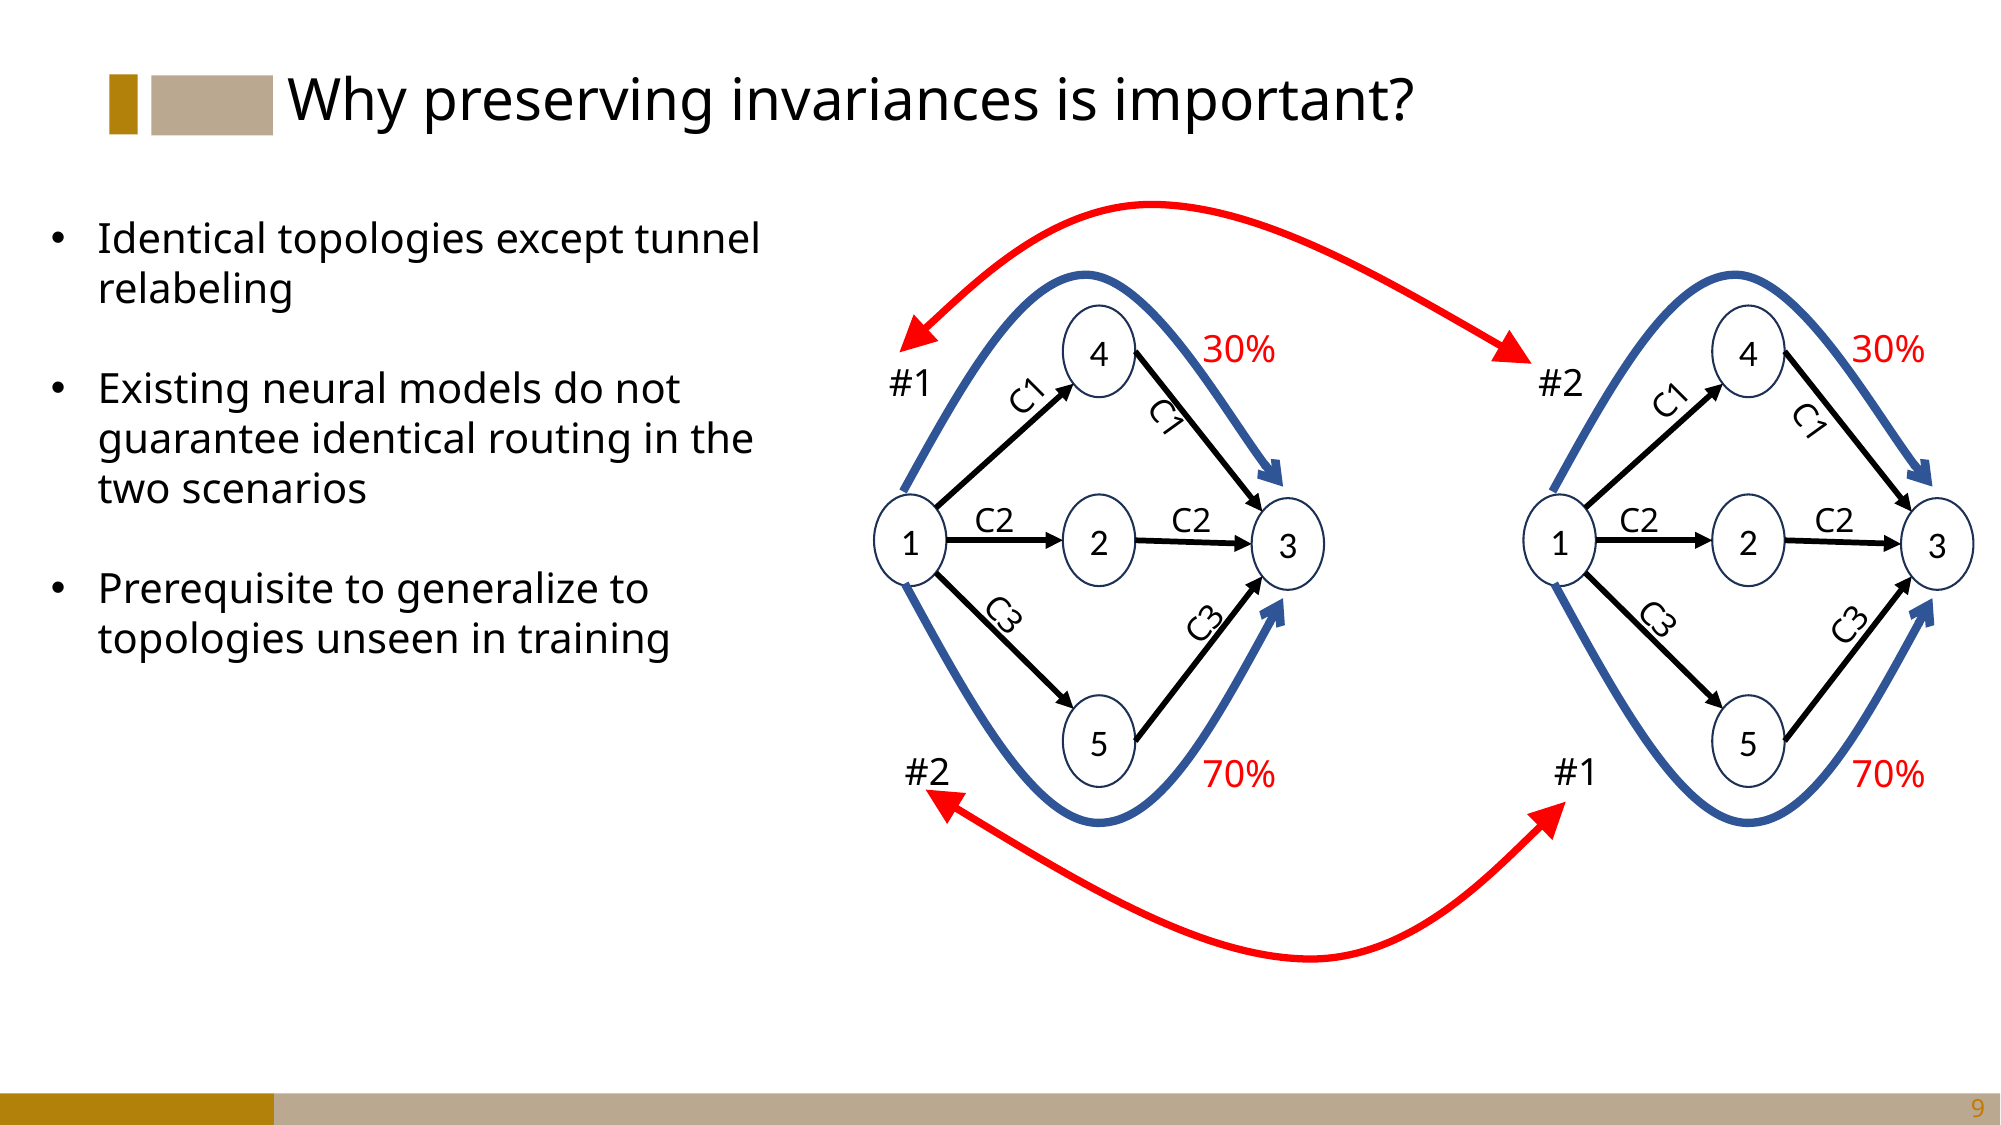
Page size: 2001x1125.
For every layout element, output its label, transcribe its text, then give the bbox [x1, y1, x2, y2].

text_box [873, 274, 1324, 823]
text_box [985, 203, 1523, 364]
text_box [978, 797, 1546, 961]
text_box Identical topologies except tunnel relabeling Existing neural models do not guarantee identical routing in the two scenarios Prerequisite to generalize to topologies unseen in training [36, 204, 817, 670]
text_box Why preserving invariances is important? [273, 54, 2000, 140]
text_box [1523, 274, 1974, 823]
slide_number 8 [1550, 1079, 2000, 1125]
